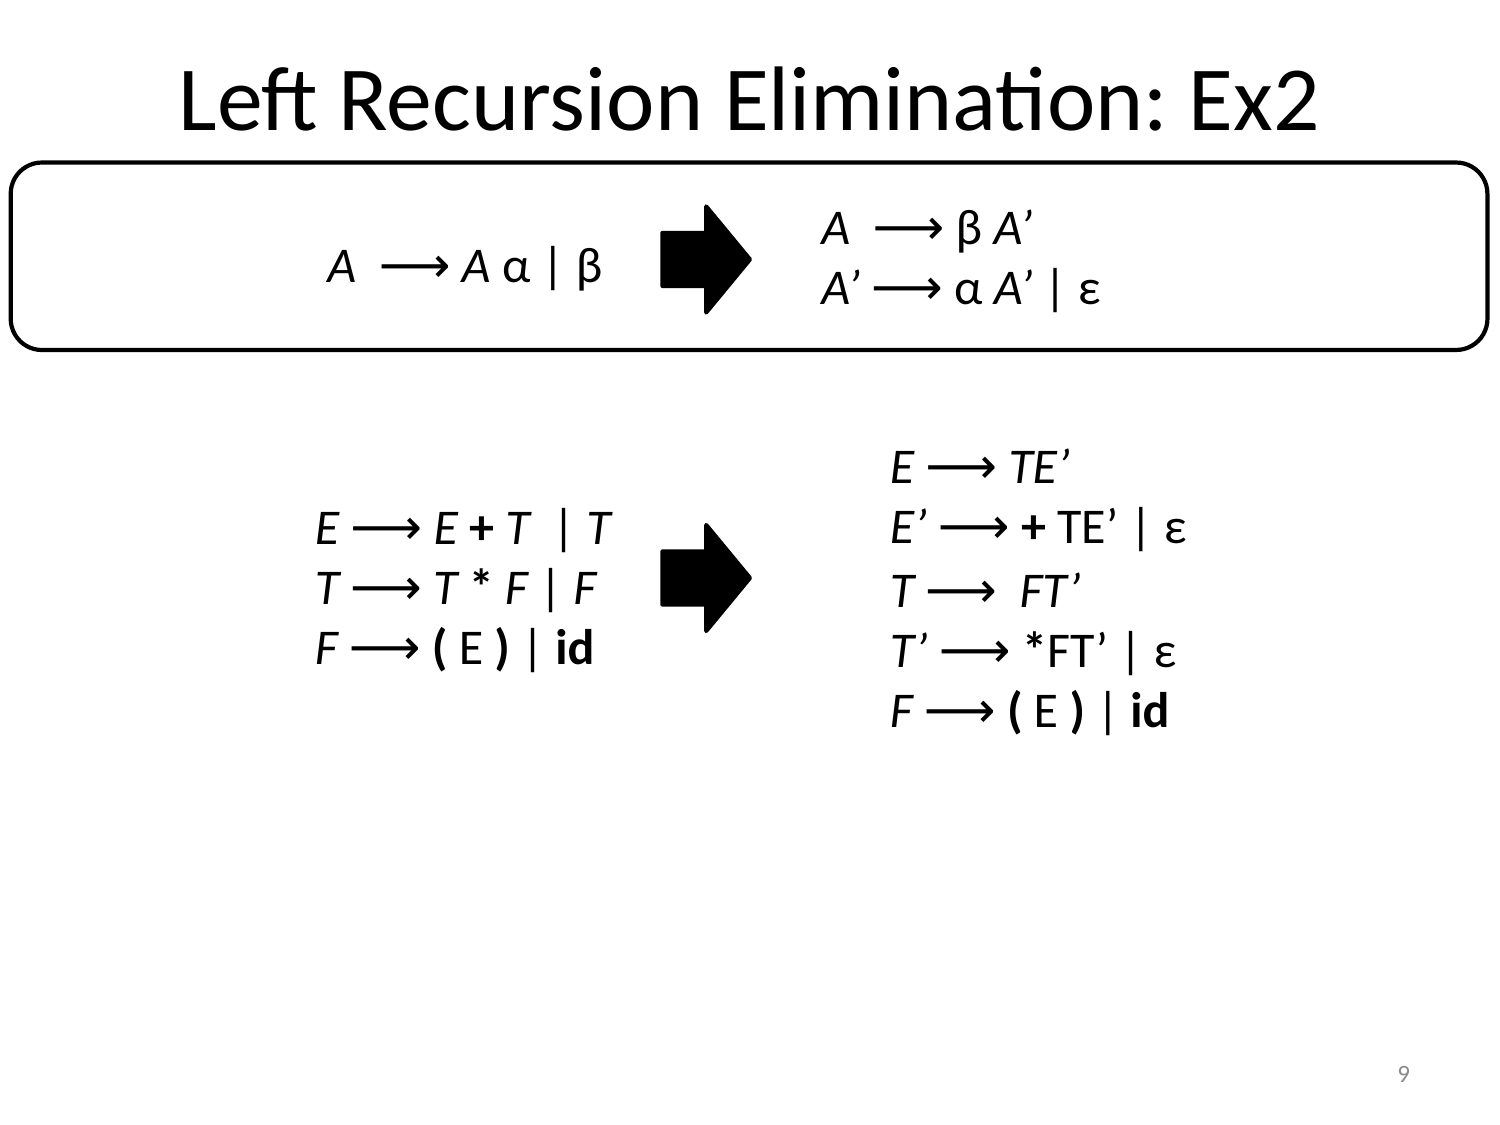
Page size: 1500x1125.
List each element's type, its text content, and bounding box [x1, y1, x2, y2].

title Left Recursion Elimination: Ex2 [50, 0, 1450, 188]
text_box A ⟶ A α | β [312, 224, 619, 300]
text_box E ⟶ TE’ E’ ⟶ + TE’ | ε [874, 426, 1238, 561]
text_box [660, 204, 752, 315]
text_box T ⟶ FT’ T’ ⟶ *FT’ | ε F ⟶ ( E ) | id [875, 549, 1275, 745]
text_box A ⟶ β A’ A’ ⟶ α A’ | ε [806, 187, 1163, 323]
text_box E ⟶ E + T | T T ⟶ T * F | F F ⟶ ( E ) | id [299, 486, 663, 682]
slide_number 9 [1074, 1042, 1425, 1103]
text_box [660, 523, 752, 633]
text_box [8, 160, 1490, 353]
